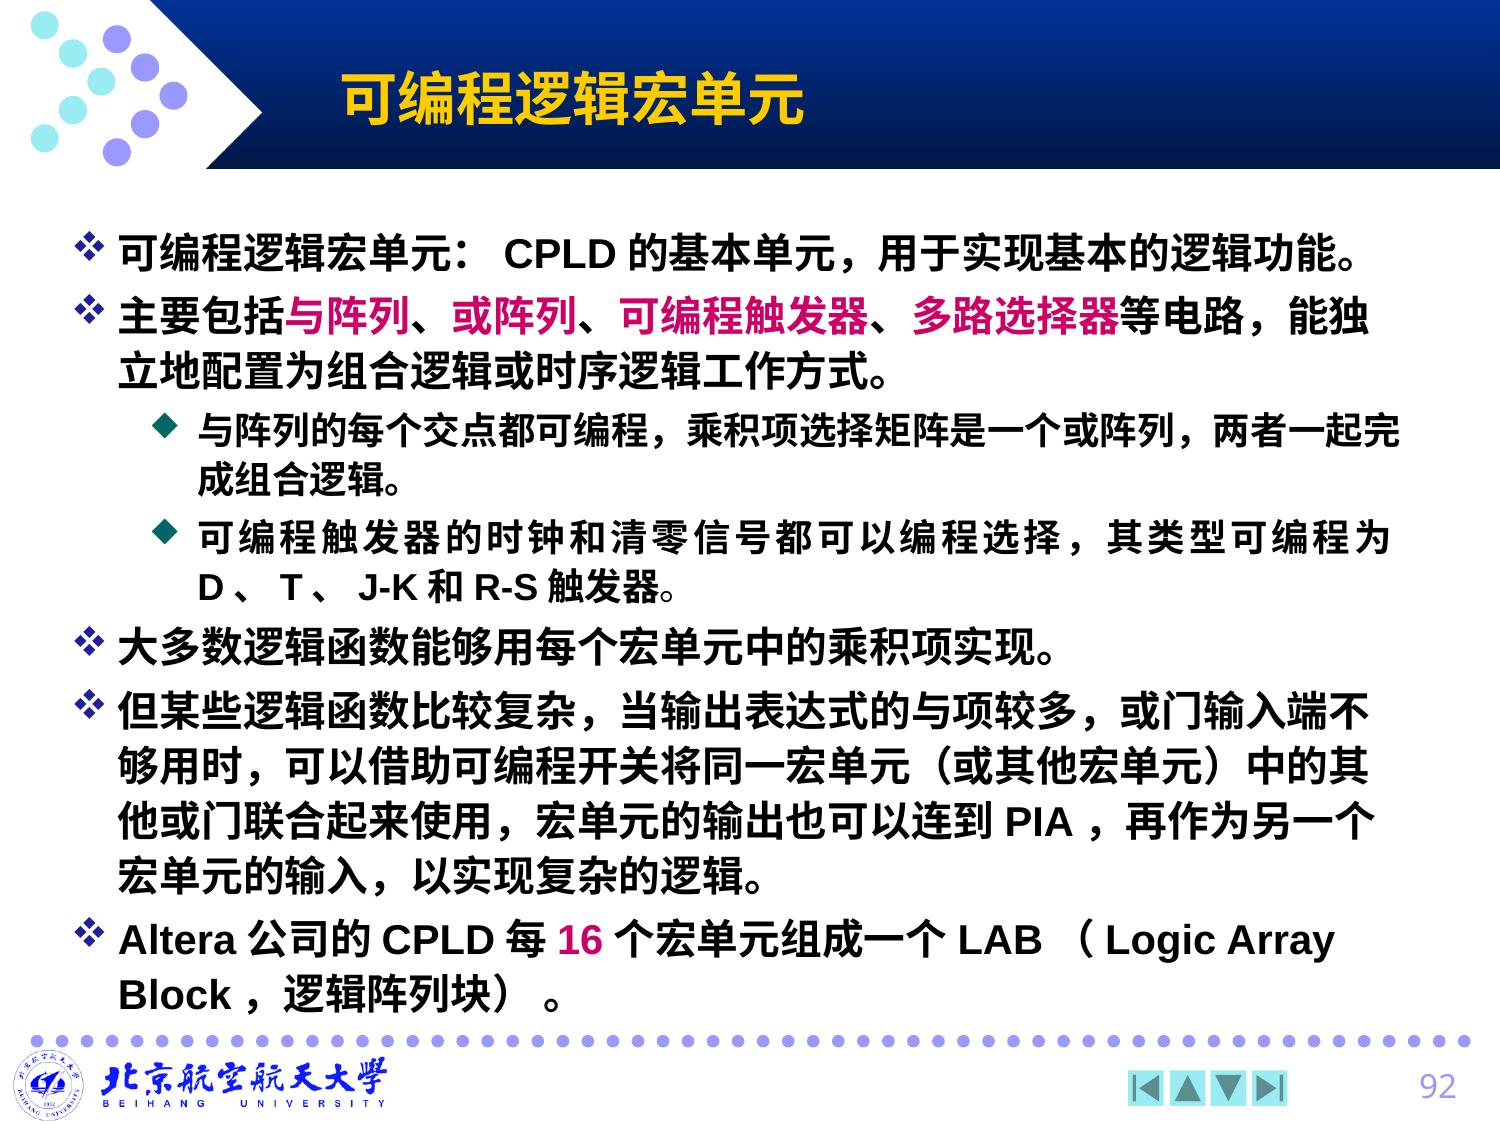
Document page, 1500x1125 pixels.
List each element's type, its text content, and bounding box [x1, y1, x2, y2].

title 可编程逻辑宏单元 [324, 38, 1495, 156]
text_box 92 [1328, 1058, 1472, 1109]
list 可编程逻辑宏单元：CPLD的基本单元，用于实现基本的逻辑功能。 主要包括与阵列、或阵列、可编程触发器、多路选择器等电路，能独立地配置为组合逻辑或时序逻辑工作方式。 与阵列的每个交点都可编程，乘积项选择矩阵是一个或阵列，两者一起完成组合逻辑。 可编程触发器的时钟和清零信号都可以编程选择，其类型可编程为D、T、J-K和R-S触发器。 大多数逻辑函数能够用每个宏单元中的乘积项实现。 但某些逻辑函数比较复杂，当输出表达式的与项较多，或门输入端不够用时，可以借助可编程开关将同一宏单元（或其他宏单元）中的其他或门联合起来使用，宏单元的输出也可以连到PIA，再作为另一个宏单元的输入，以实现复杂的逻辑。 Altera公司的CPLD每16个宏单元组成一个LAB（Logic Array Block，逻辑阵列块） 。 [55, 214, 1417, 1013]
picture [13, 1047, 387, 1125]
